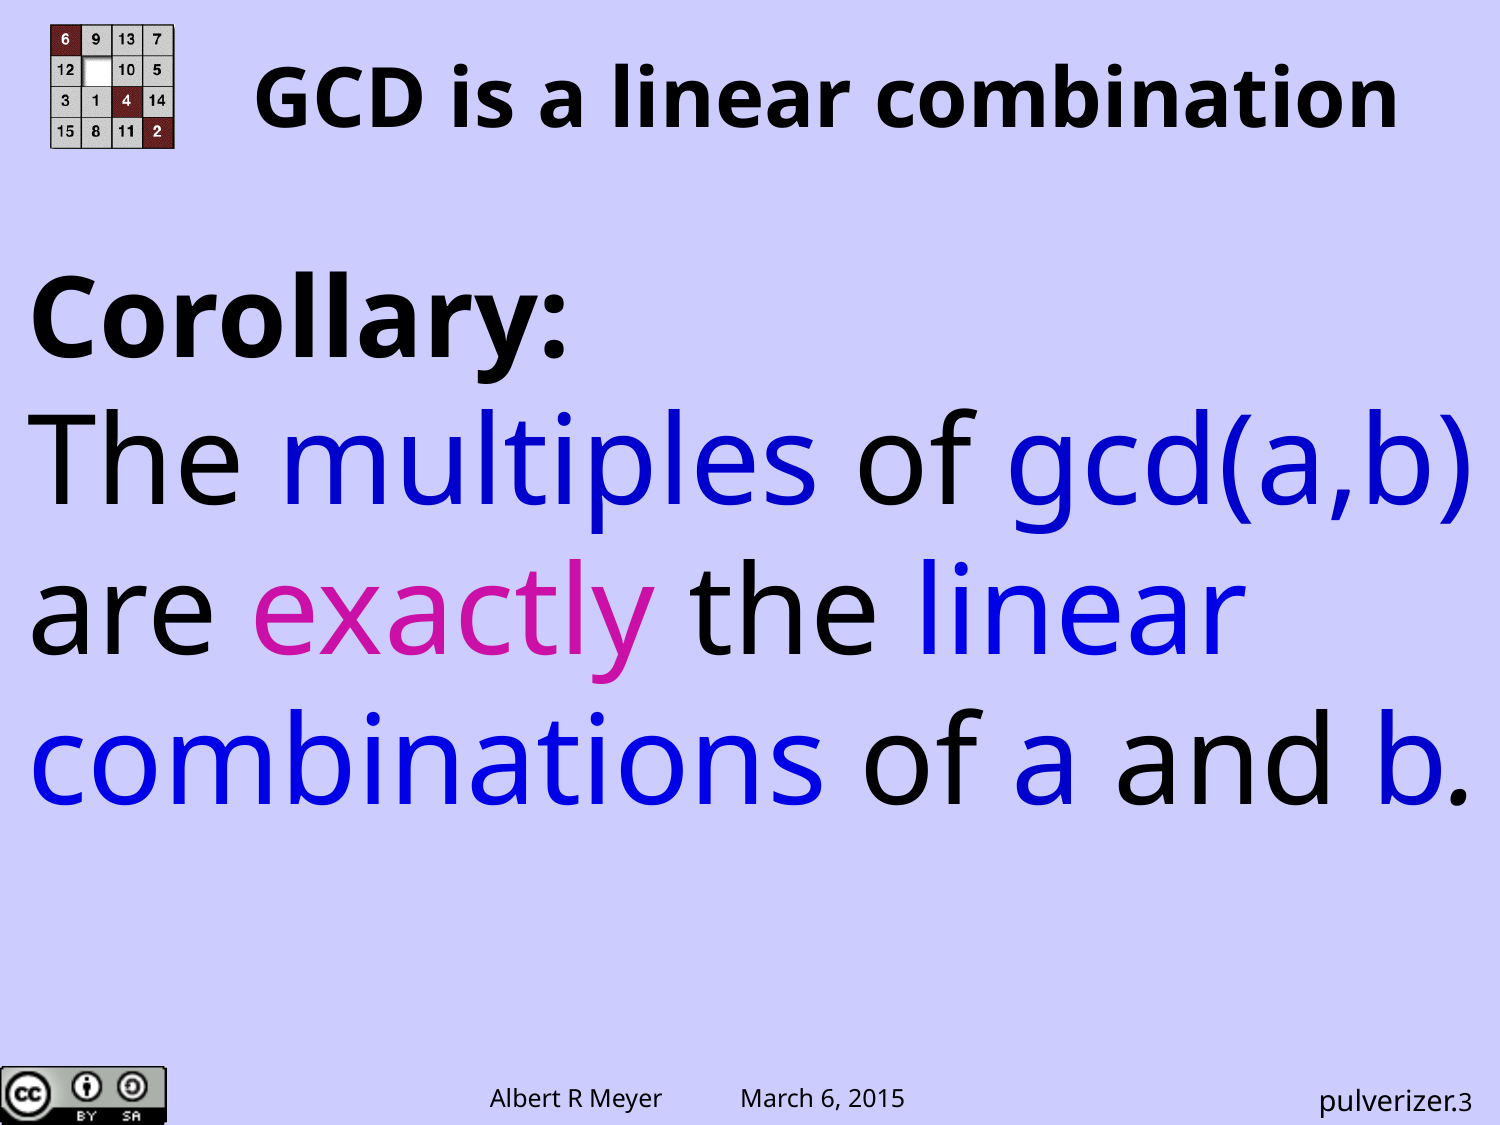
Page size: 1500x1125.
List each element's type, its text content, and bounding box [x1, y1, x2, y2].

picture [0, 1066, 167, 1125]
list Corollary: The multiples of gcd(a,b) are exactly the linear combinations of a and b. [12, 237, 1500, 888]
slide_number pulverizer.3 [1274, 1074, 1488, 1125]
title GCD is a linear combination [237, 0, 1476, 188]
picture [50, 24, 175, 149]
